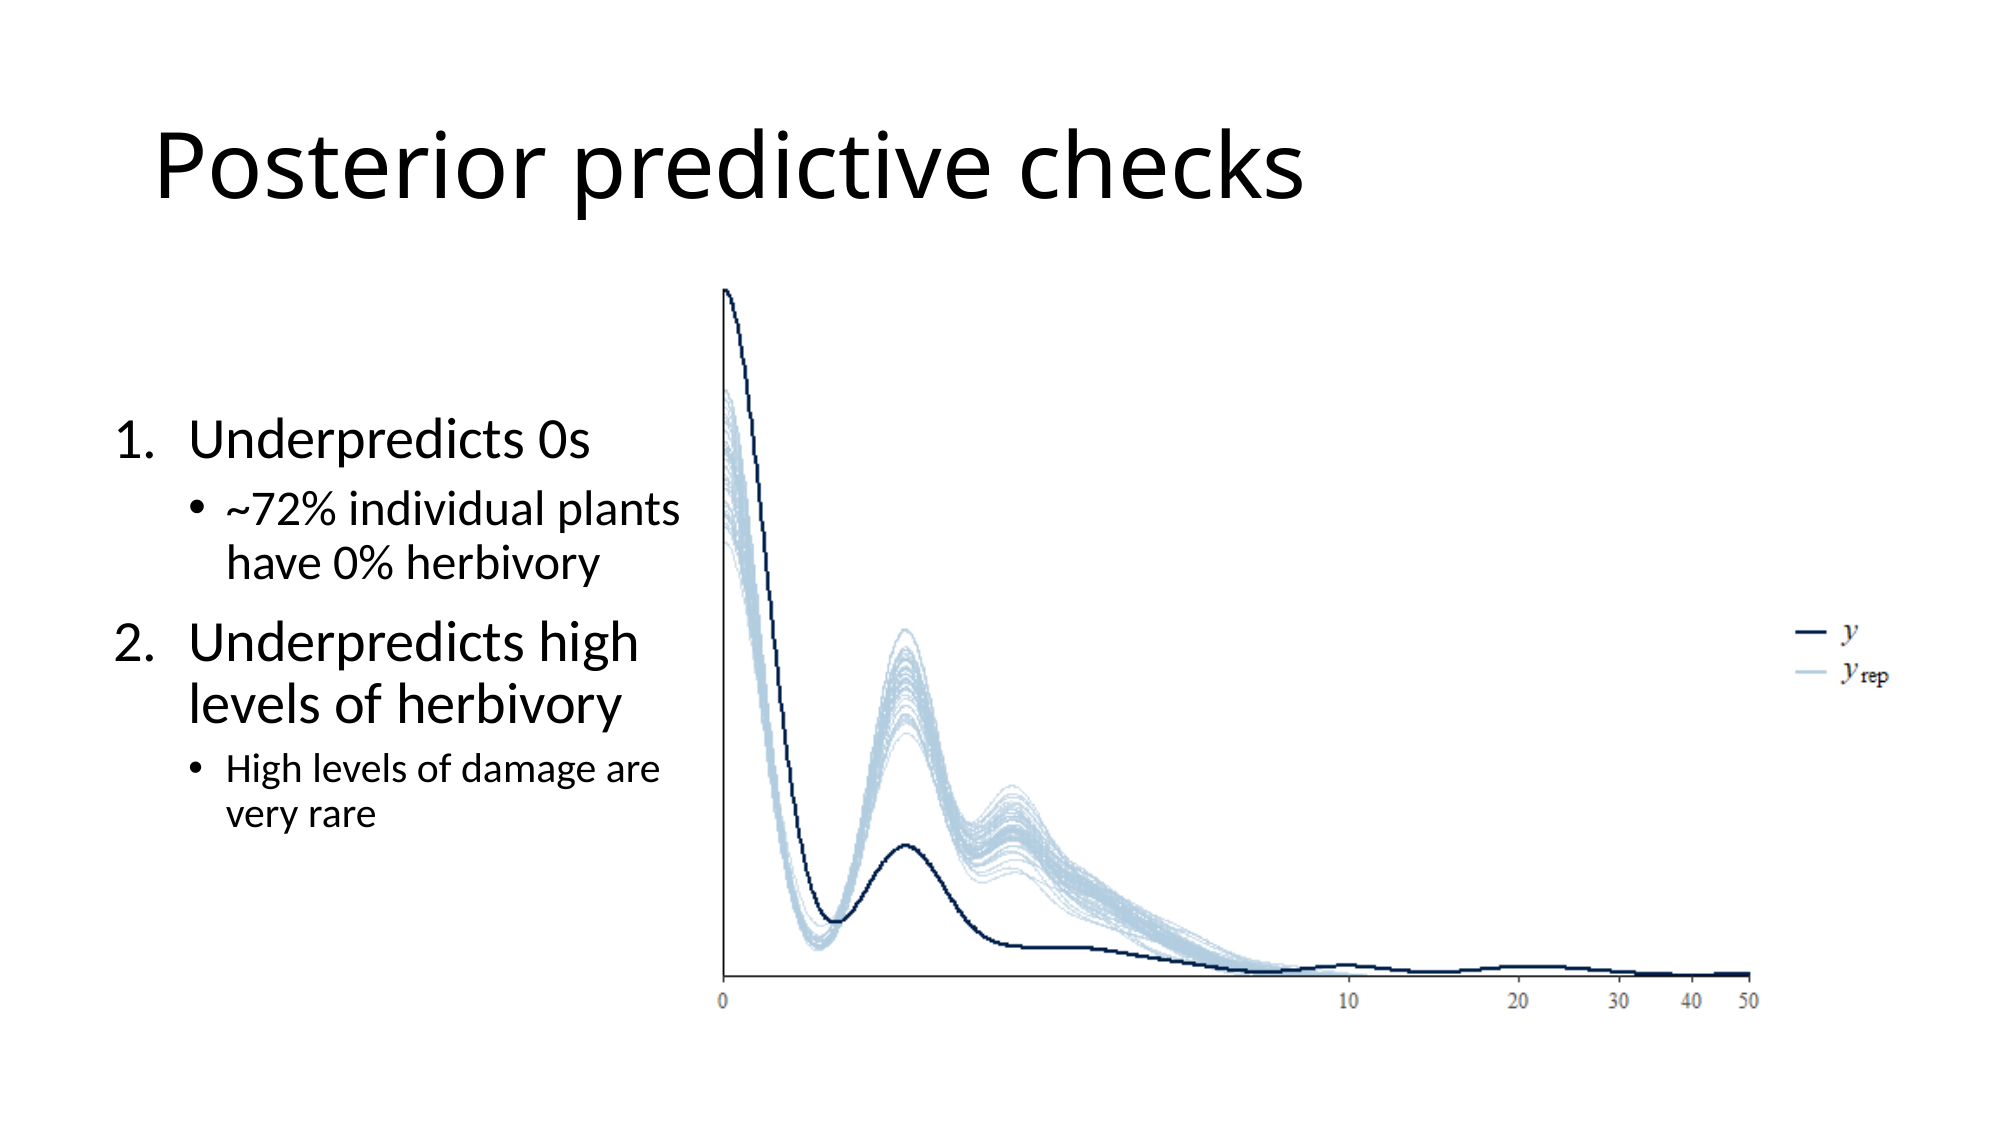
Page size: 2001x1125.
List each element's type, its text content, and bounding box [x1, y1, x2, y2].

picture [704, 277, 1917, 1026]
title Posterior predictive checks [137, 59, 1863, 278]
list Underpredicts 0s ~72% individual plants have 0% herbivory Underpredicts high levels of herbivory High levels of damage are very rare [98, 401, 704, 852]
